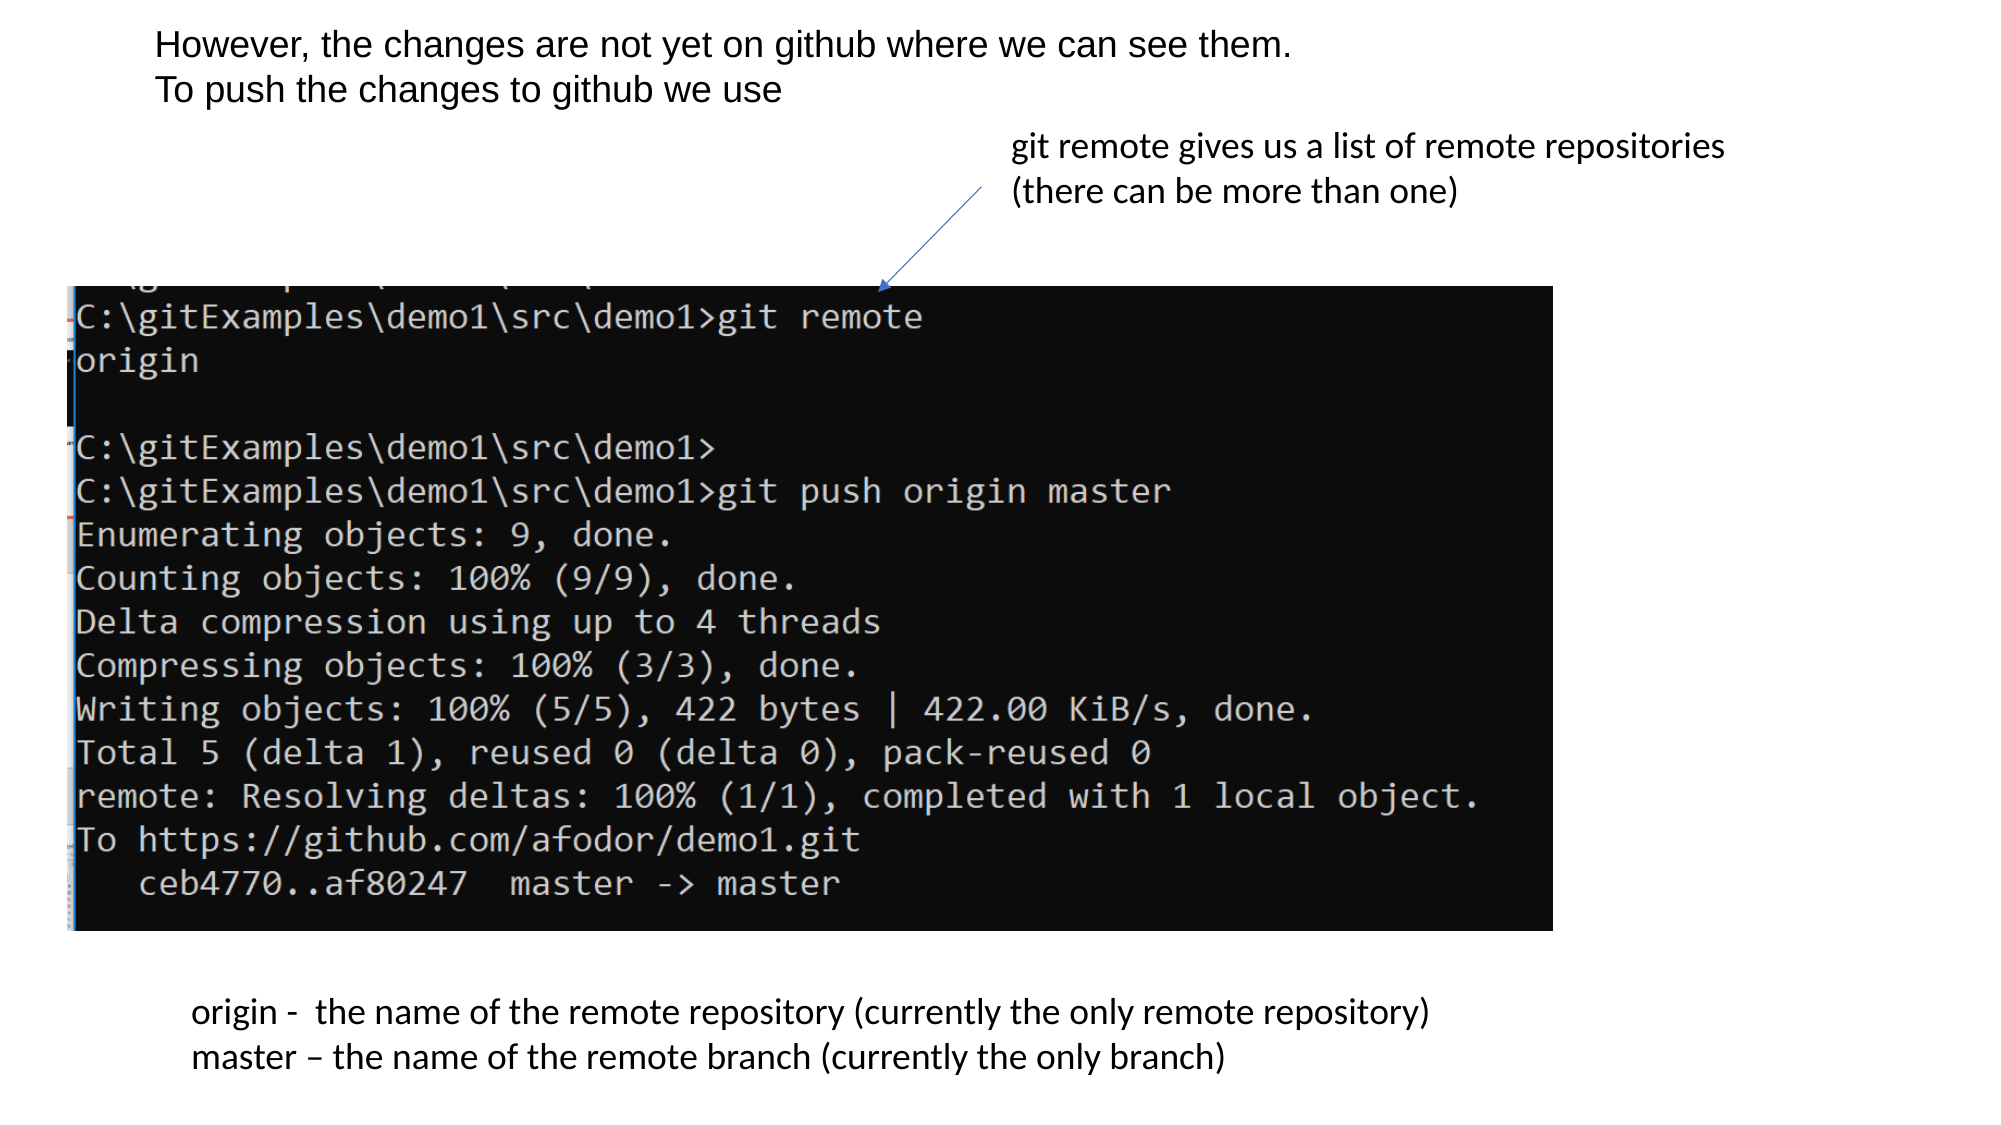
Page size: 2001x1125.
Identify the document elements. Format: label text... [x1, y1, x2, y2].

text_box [878, 186, 982, 293]
text_box origin - the name of the remote repository (currently the only remote repository) master – the name of the remote branch (currently the only branch) [176, 979, 1447, 1085]
text_box git remote gives us a list of remote repositories (there can be more than one) [996, 113, 1742, 219]
text_box However, the changes are not yet on github where we can see them. To push the changes to github we use [139, 12, 1329, 118]
picture [67, 286, 1553, 931]
